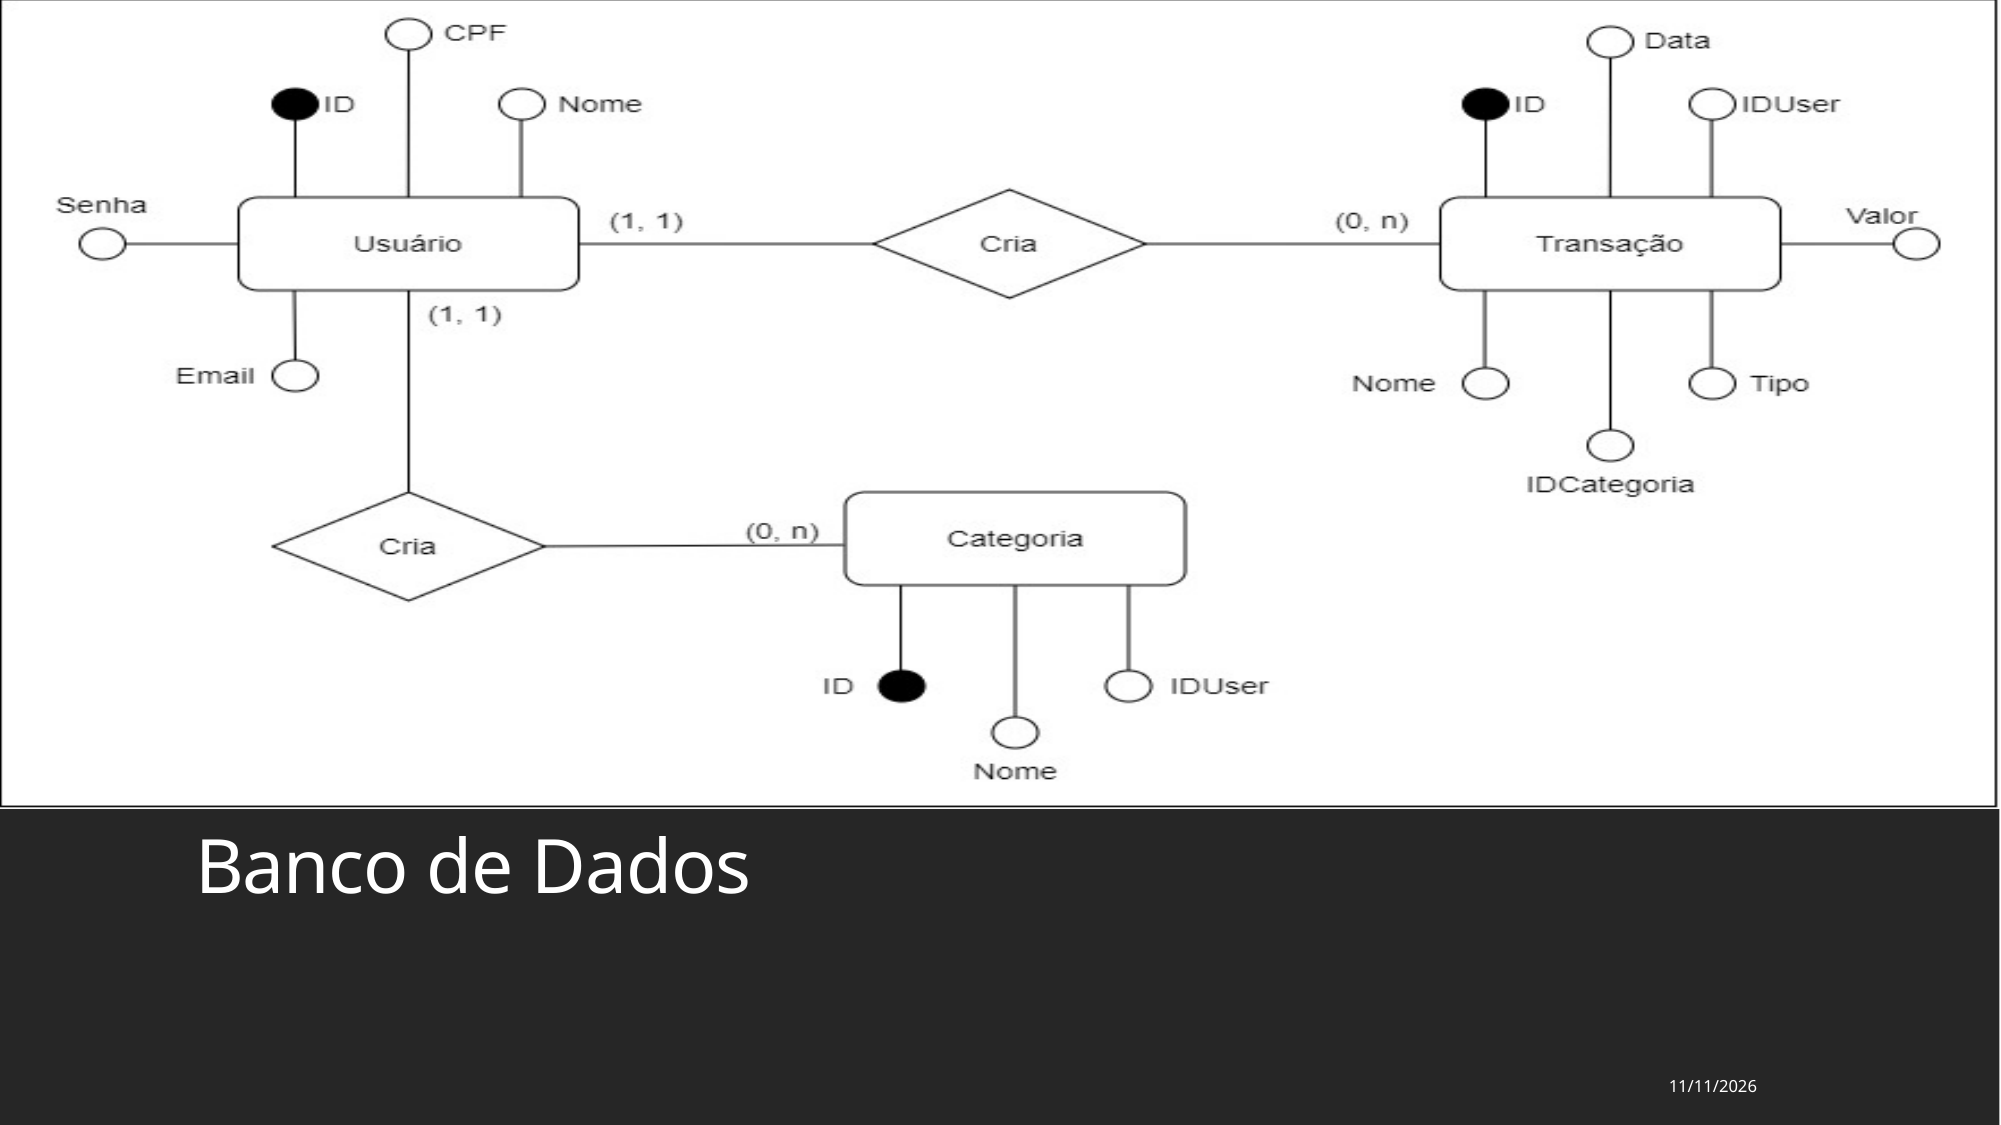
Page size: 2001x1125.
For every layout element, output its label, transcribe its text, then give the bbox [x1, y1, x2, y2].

title Banco de Dados [180, 819, 1839, 910]
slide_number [1348, 1057, 1773, 1118]
picture [0, 0, 2000, 809]
